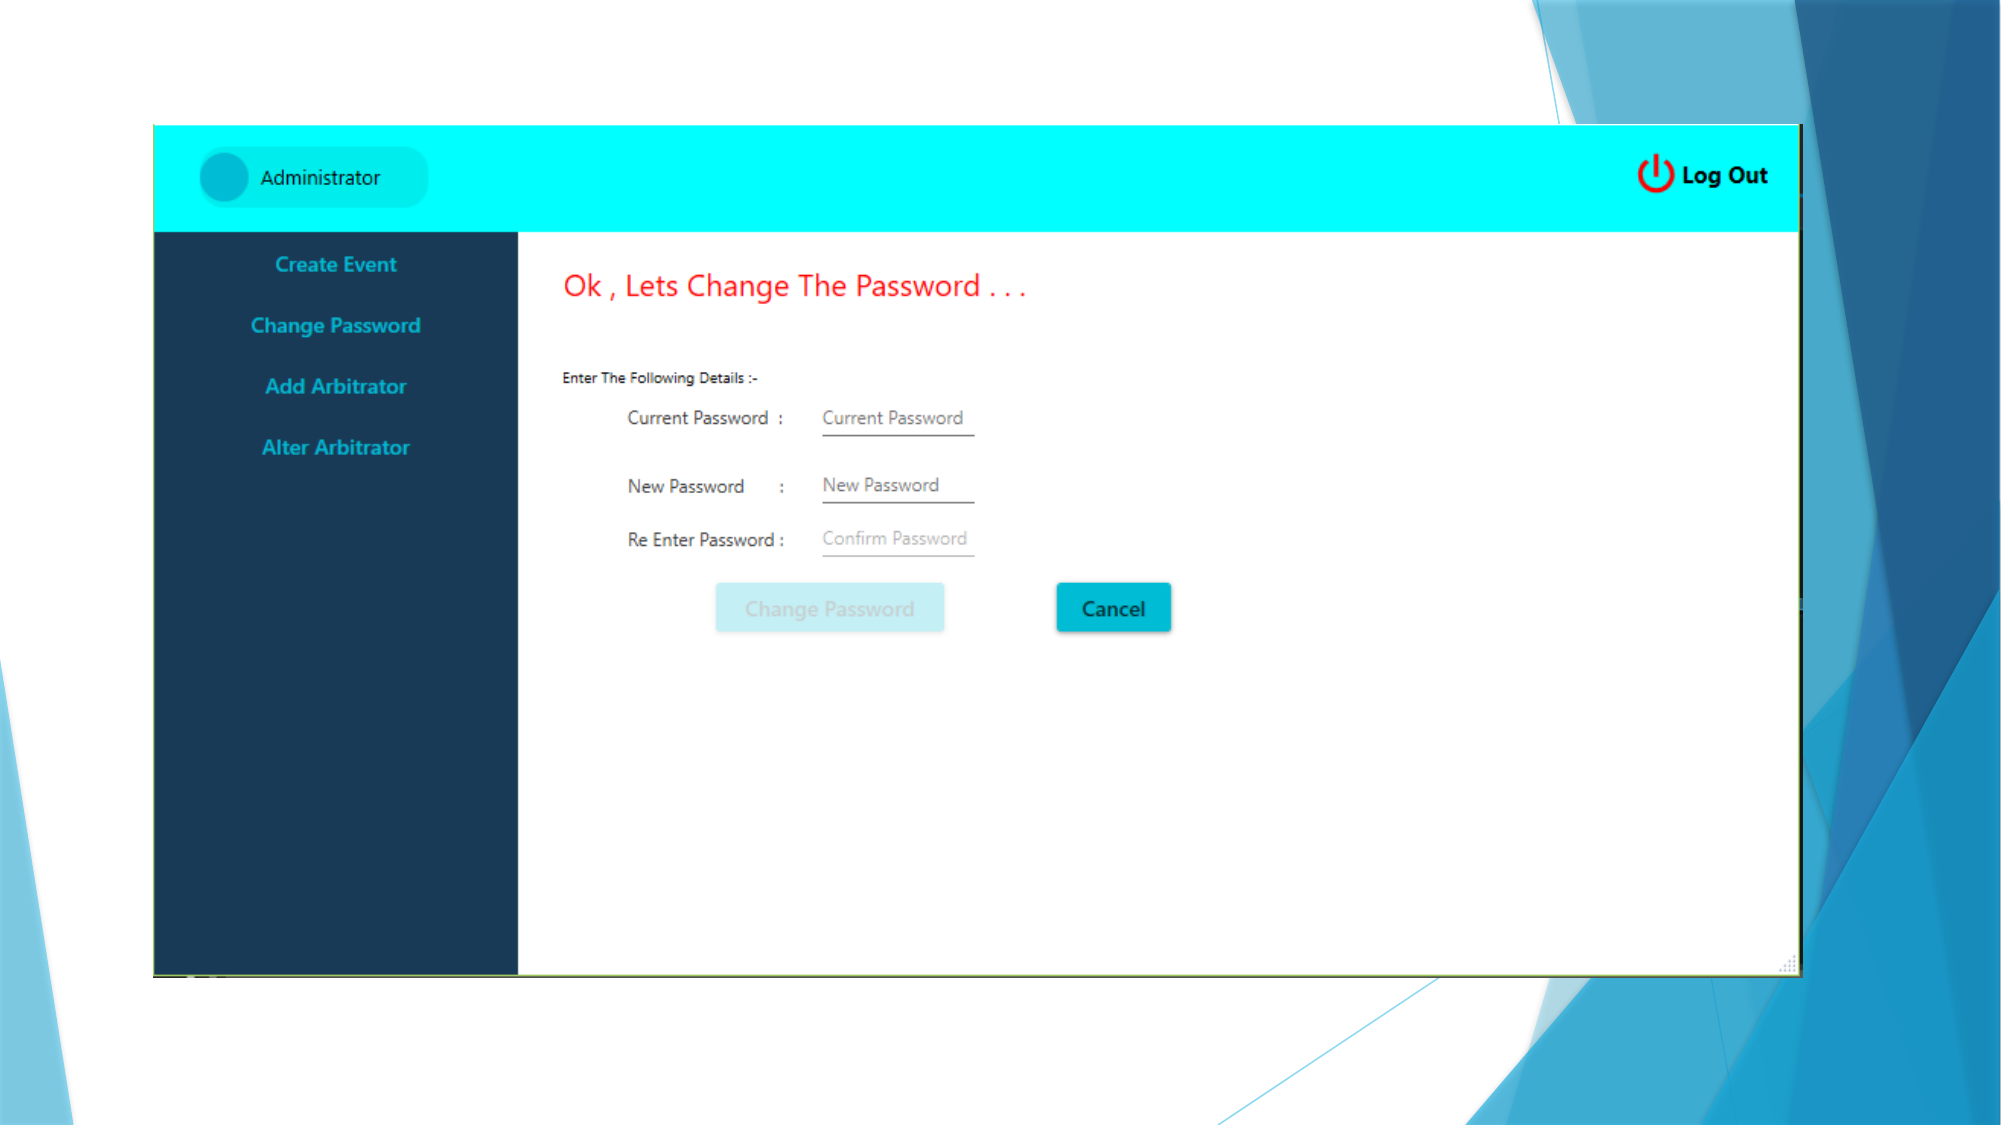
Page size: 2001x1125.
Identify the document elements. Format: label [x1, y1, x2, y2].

picture [152, 124, 1804, 978]
